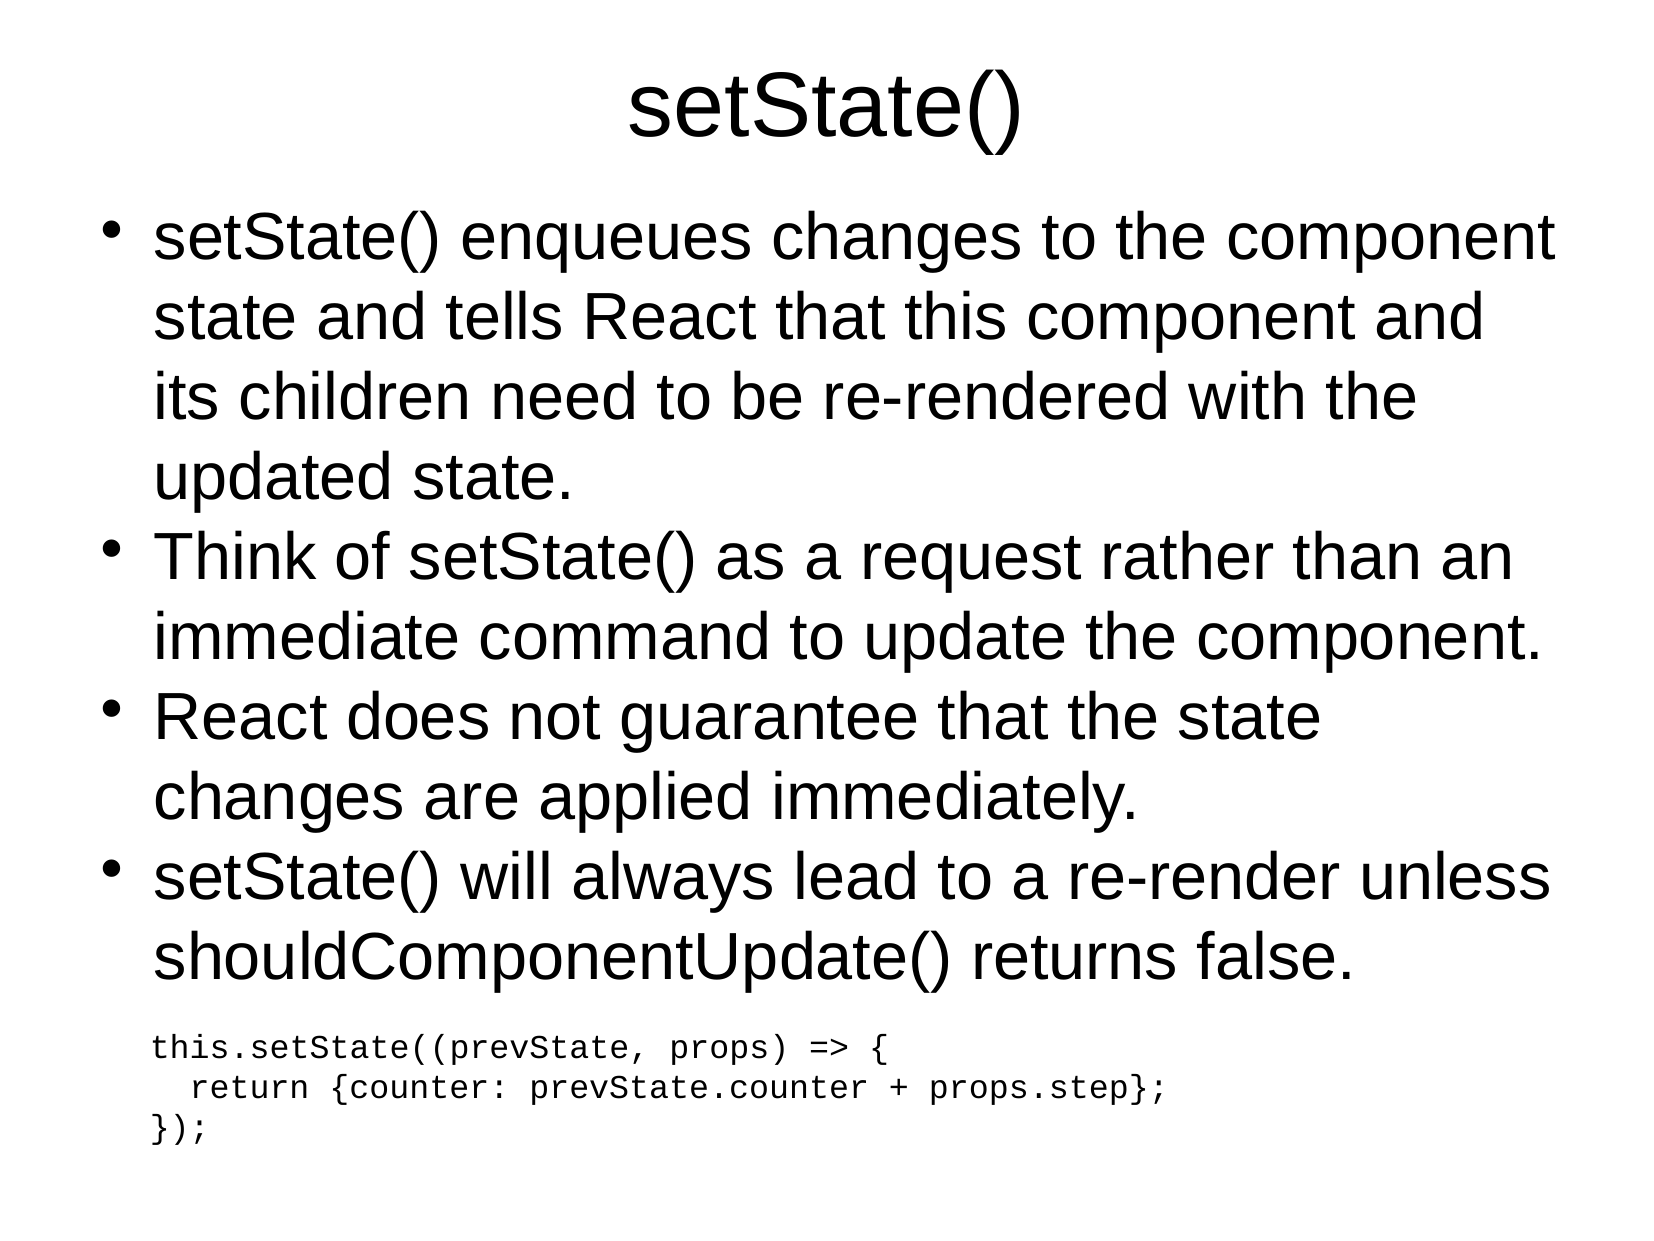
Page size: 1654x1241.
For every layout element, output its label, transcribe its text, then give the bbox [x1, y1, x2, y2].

text_box setState() [82, 0, 1571, 192]
text_box this.setState((prevState, props) => { return {counter: prevState.counter + props.step}; }); [134, 1018, 1297, 1169]
text_box setState() enqueues changes to the component state and tells React that this component and its children need to be re-rendered with the updated state. Think of setState() as a request rather than an immediate command to update the component. React does not guarantee that the state changes are applied immediately. setState() will always lead to a re-render unless shouldComponentUpdate() returns false. [82, 192, 1571, 912]
